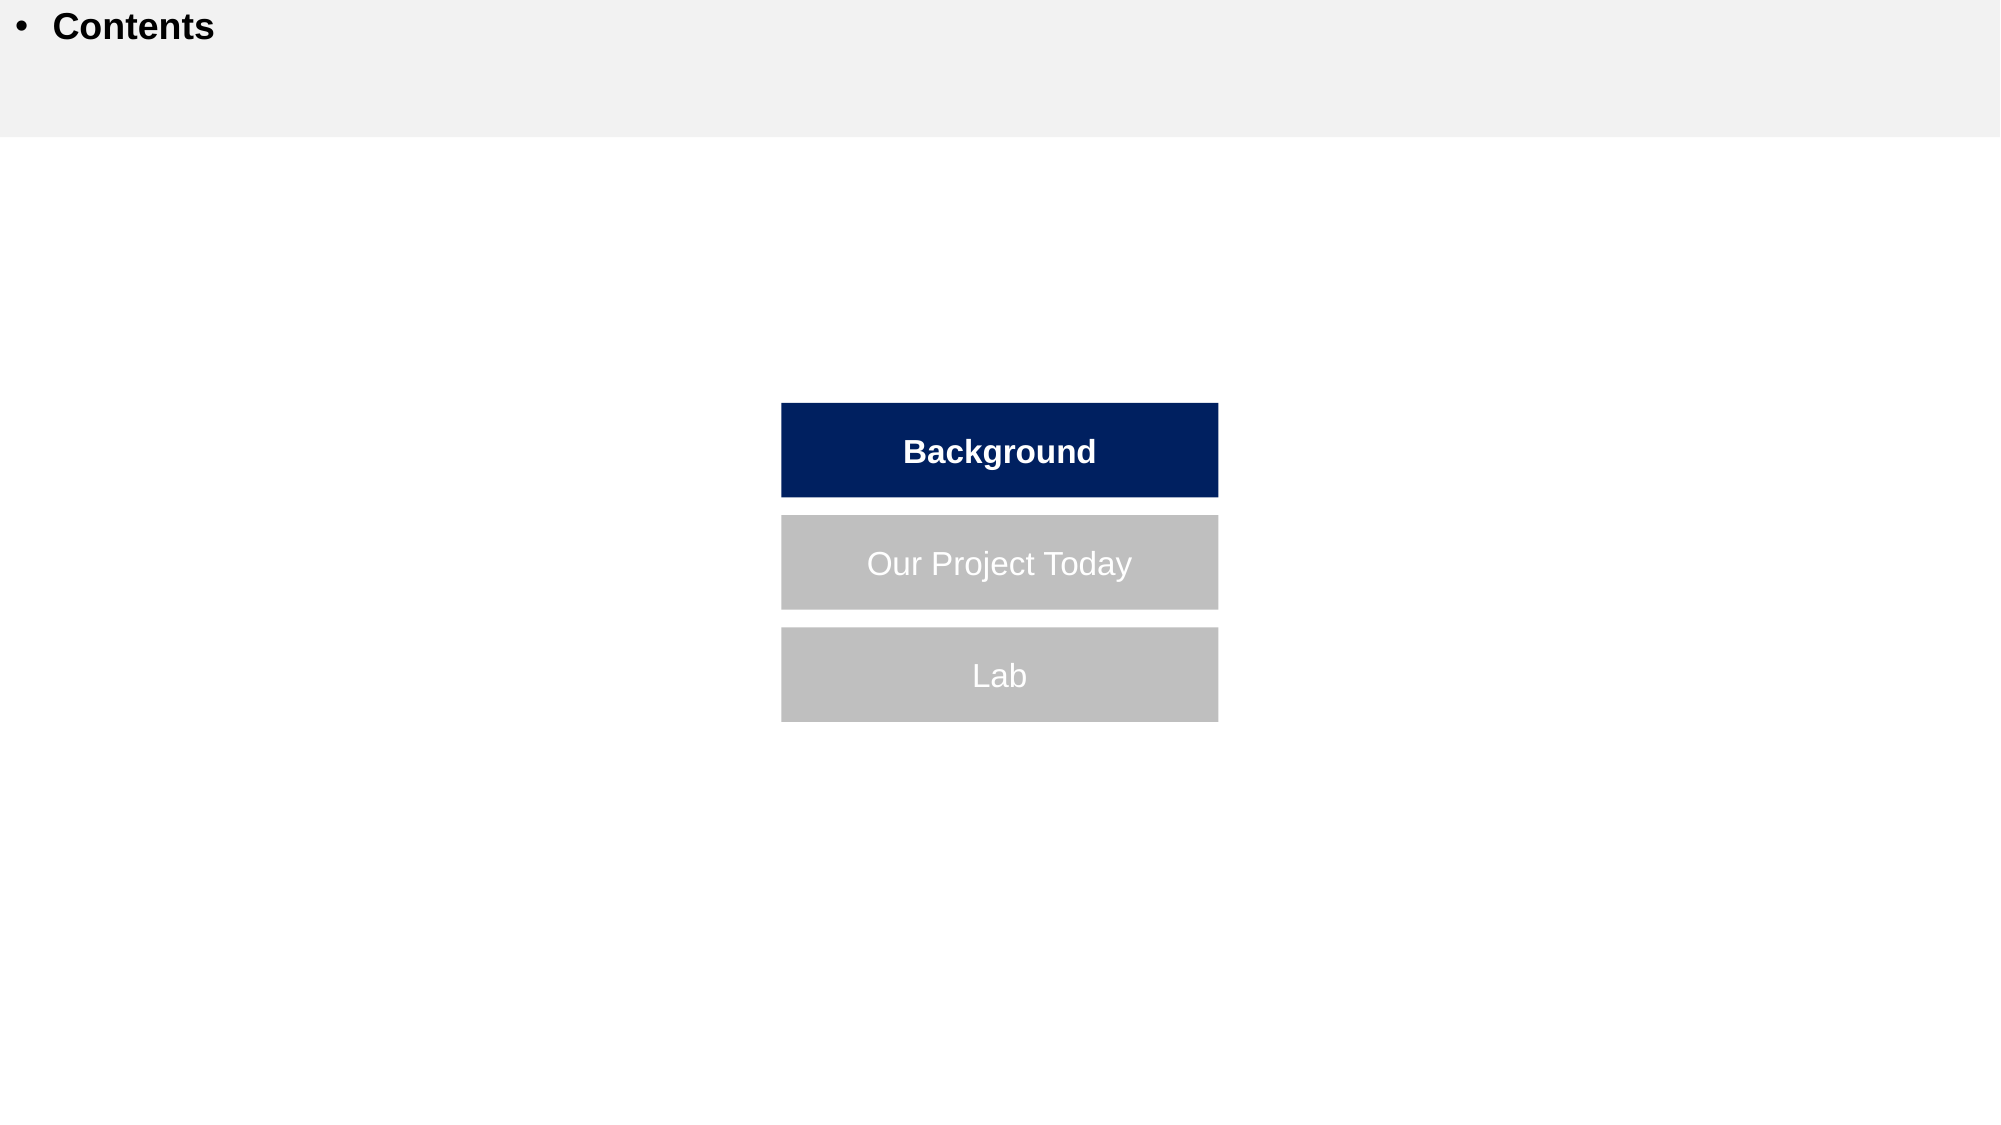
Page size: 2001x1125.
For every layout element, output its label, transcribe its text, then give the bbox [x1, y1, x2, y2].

list Contents [0, 0, 2000, 138]
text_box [781, 403, 1219, 722]
